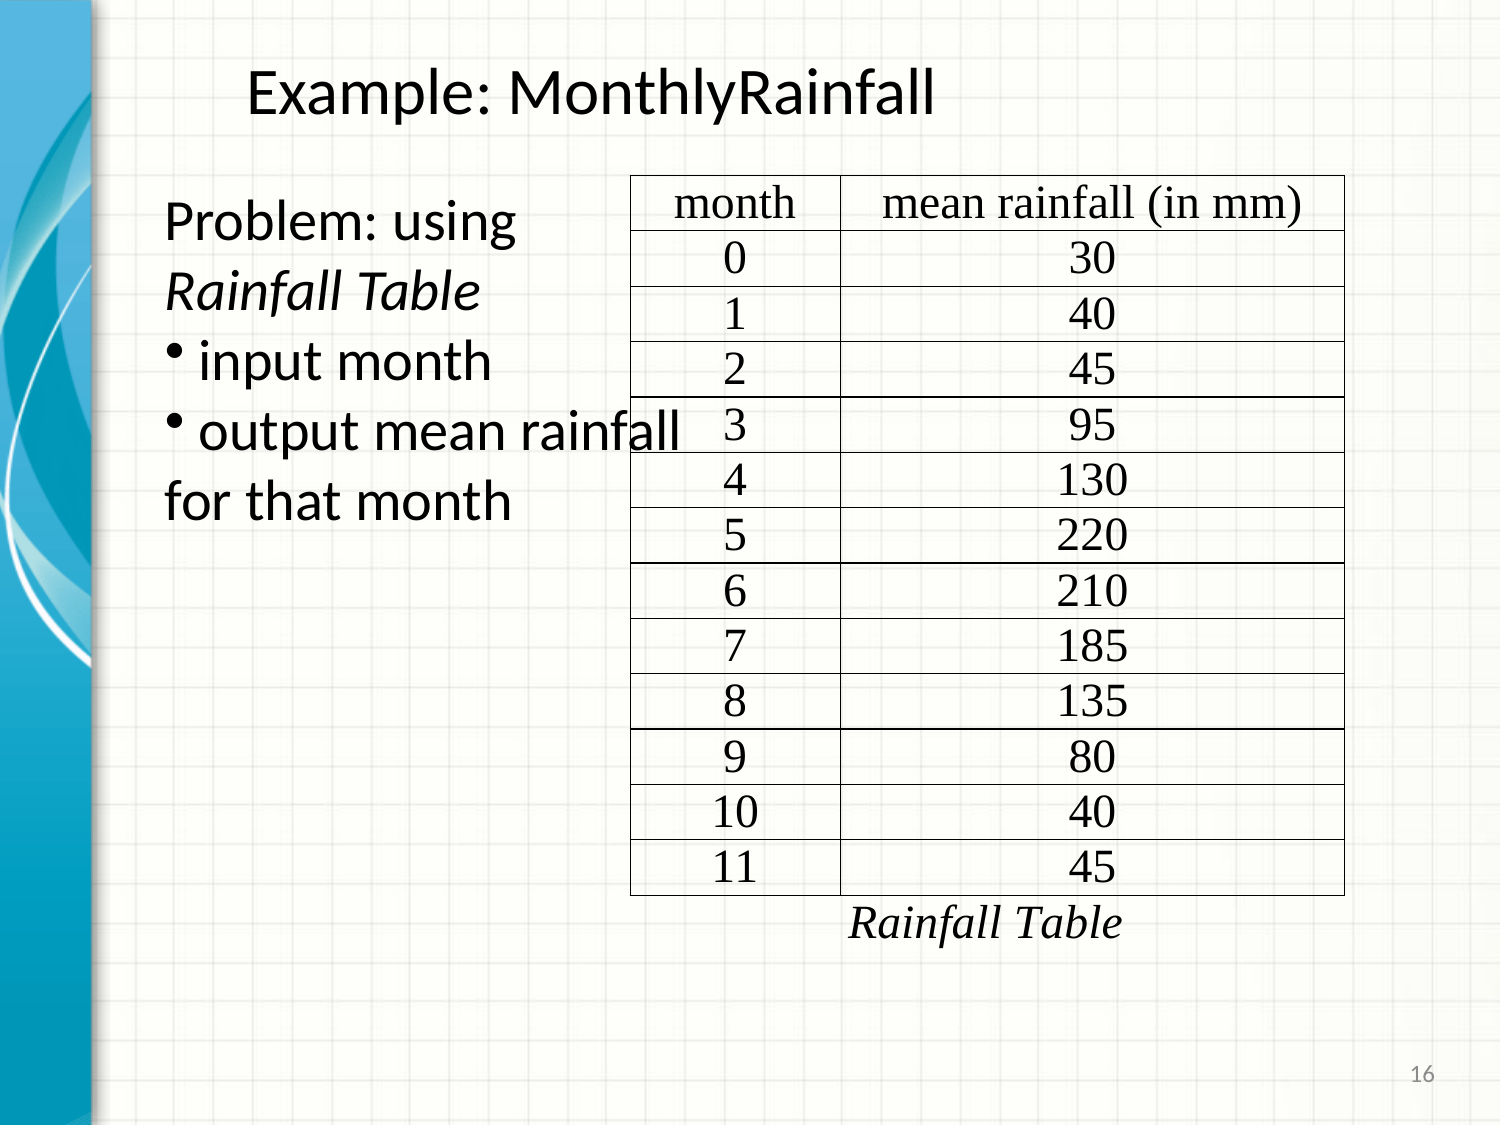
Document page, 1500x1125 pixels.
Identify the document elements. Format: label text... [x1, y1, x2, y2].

title Example: MonthlyRainfall [231, 37, 1269, 138]
picture [0, 0, 1500, 1125]
slide_number 16 [1100, 1042, 1450, 1103]
text_box Problem: using Rainfall Table input month output mean rainfall for that month [150, 174, 611, 540]
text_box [612, 174, 1360, 951]
